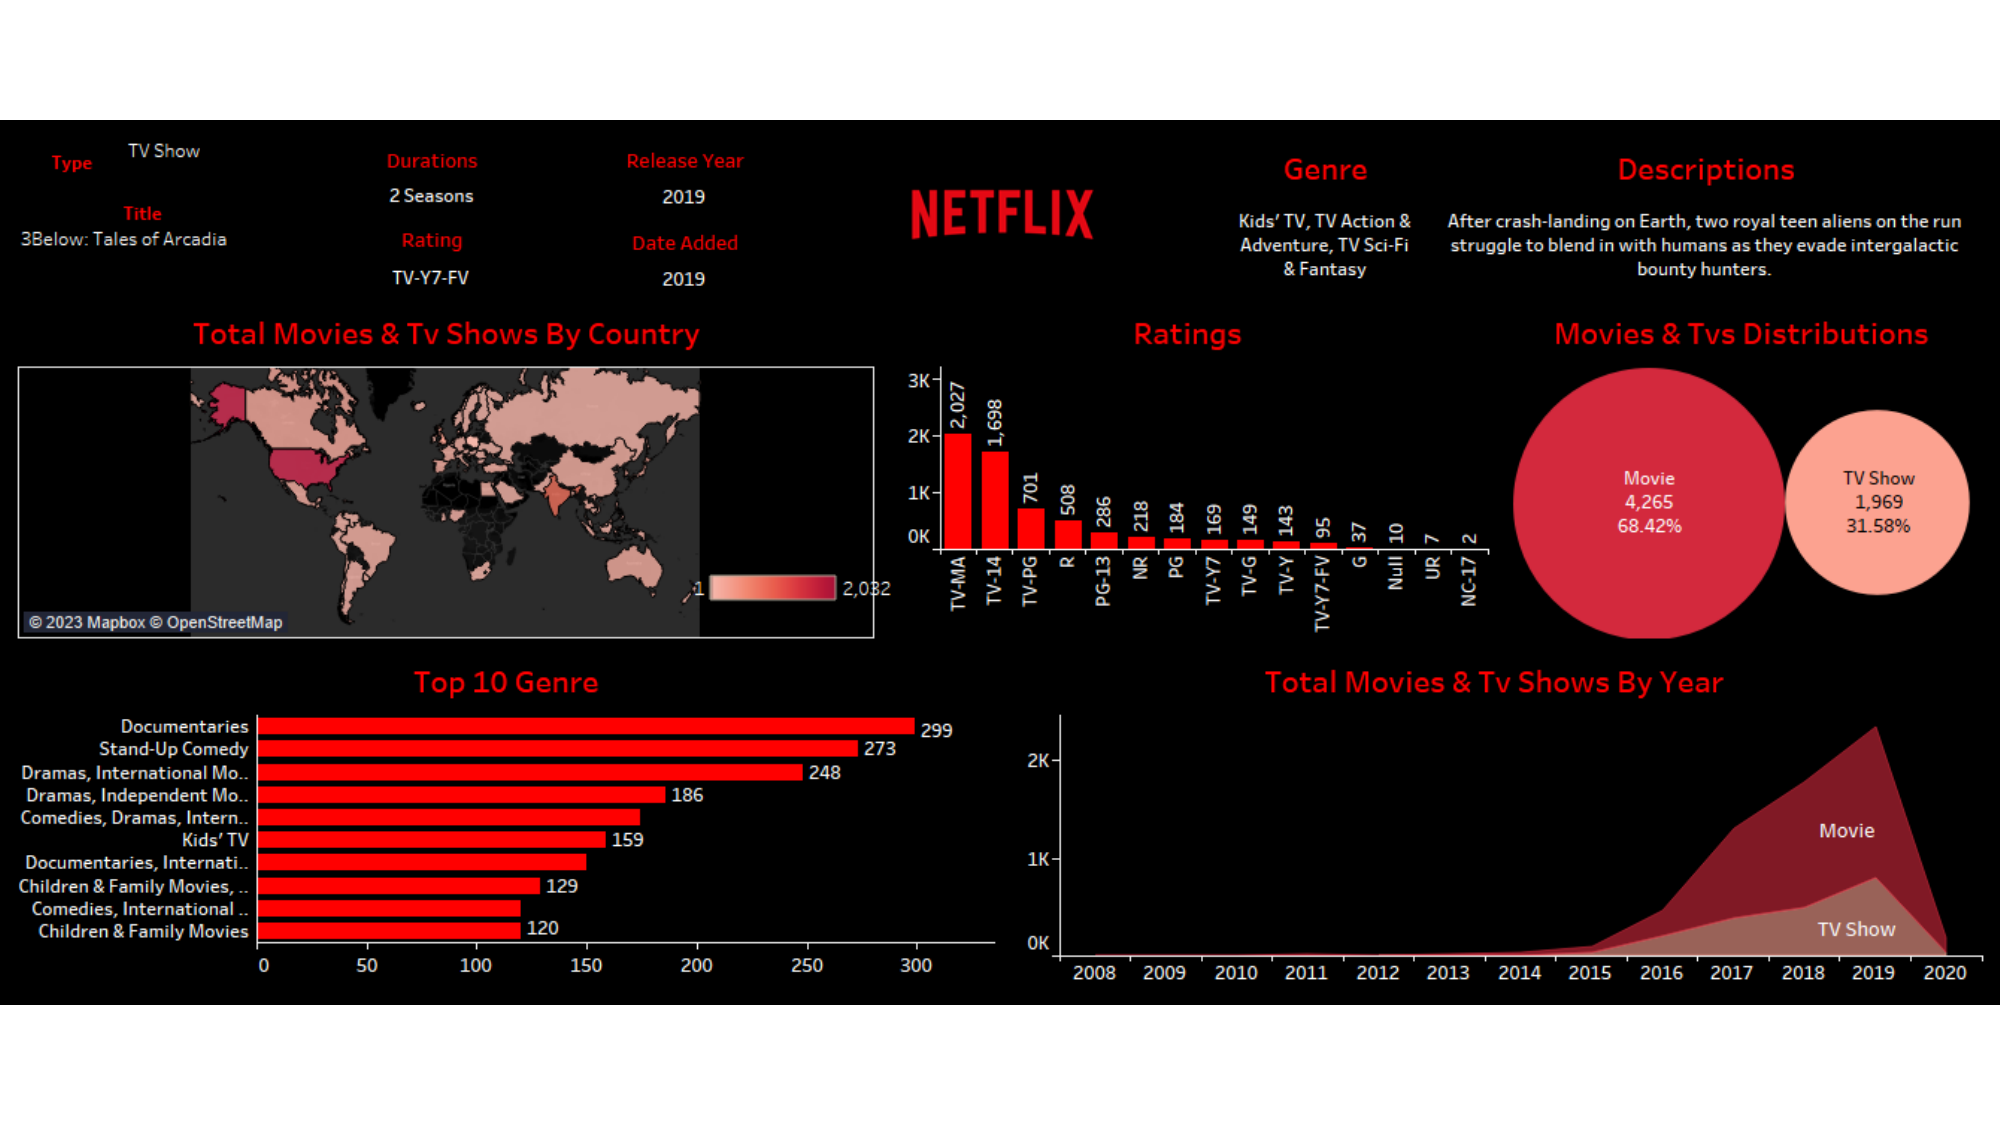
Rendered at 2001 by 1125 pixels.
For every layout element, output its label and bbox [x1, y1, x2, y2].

picture [0, 120, 2000, 1005]
